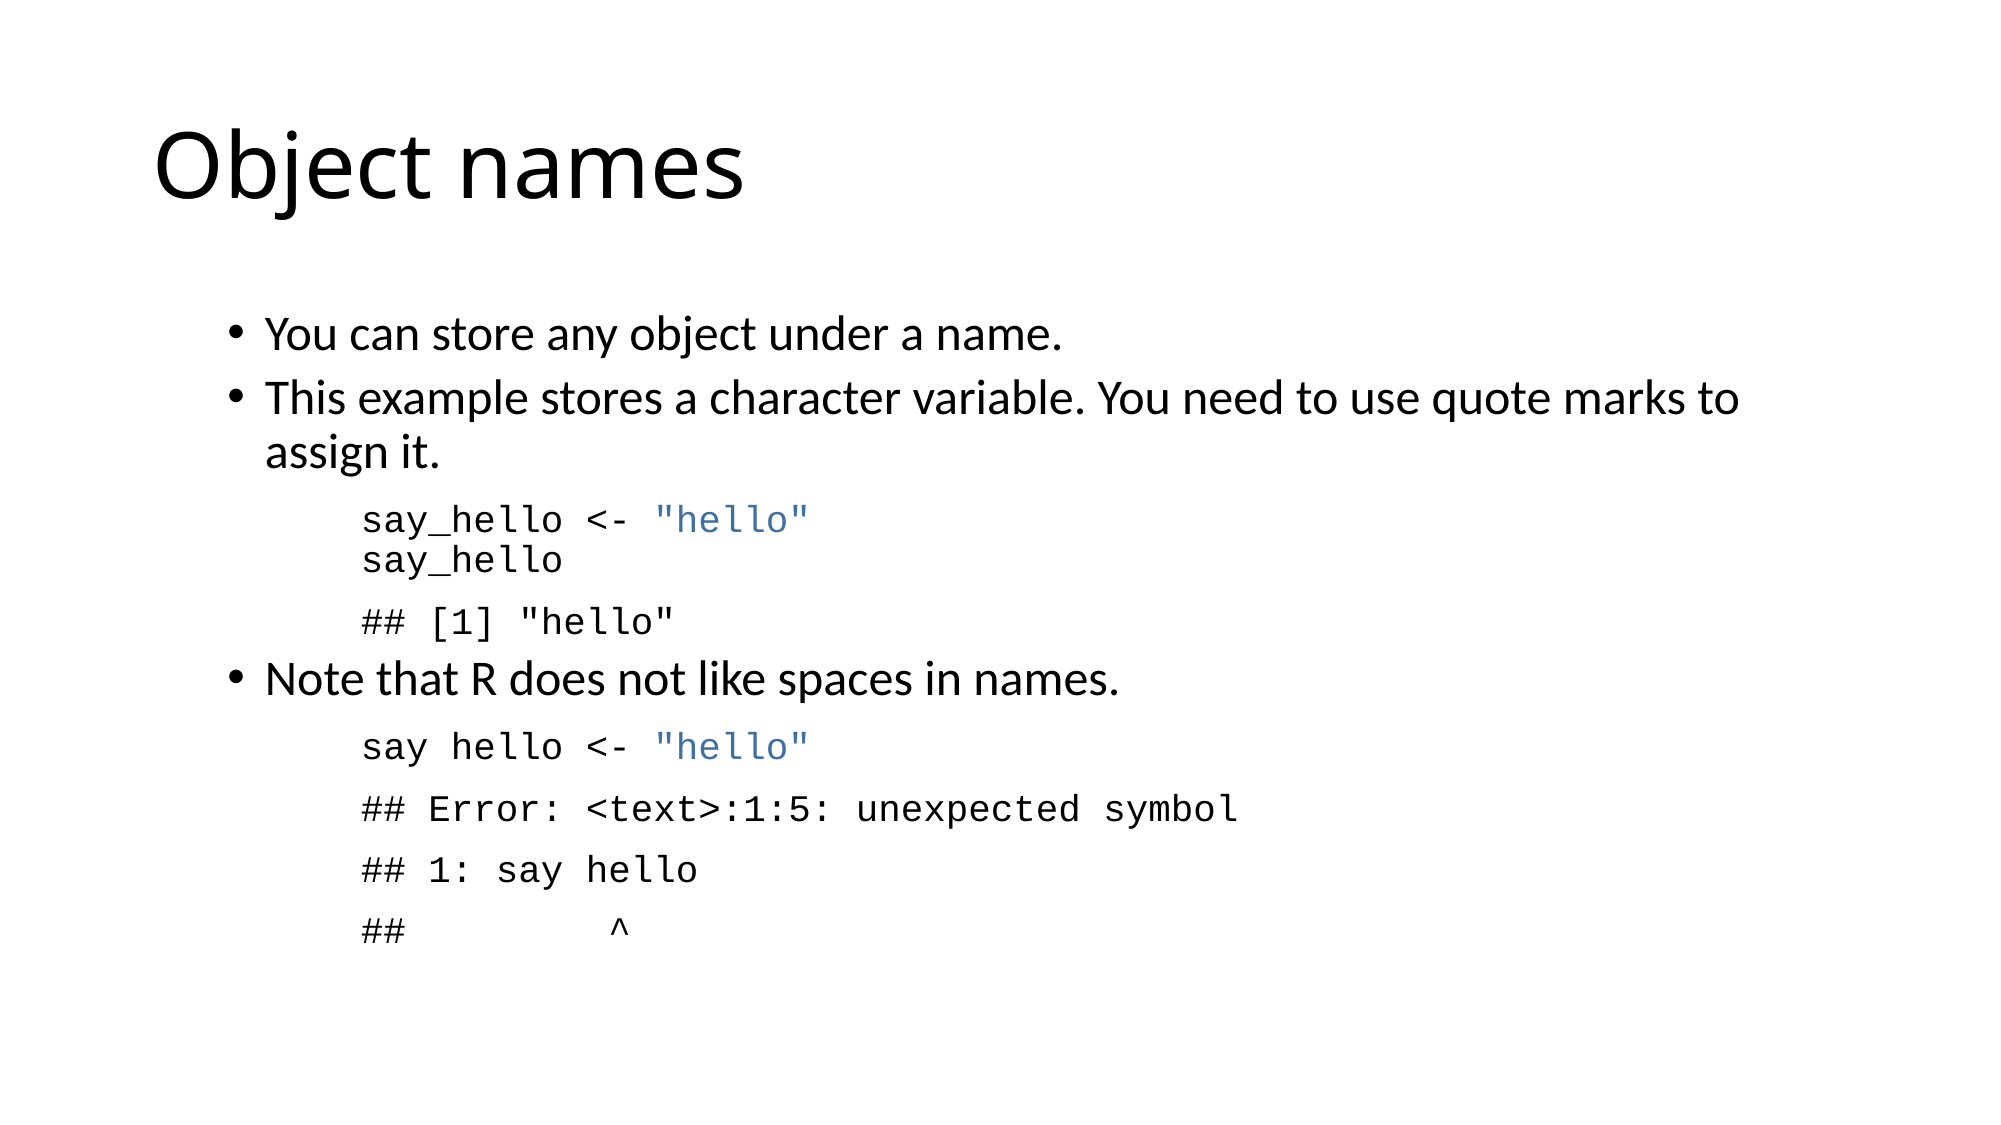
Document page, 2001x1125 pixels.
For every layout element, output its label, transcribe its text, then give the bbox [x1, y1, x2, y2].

list You can store any object under a name. This example stores a character variable. You need to use quote marks to assign it. say_hello <- "hello" say_hello ## [1] "hello" Note that R does not like spaces in names. say hello <- "hello" ## Error: <text>:1:5: unexpected symbol ## 1: say hello ## ^ [137, 299, 1863, 1014]
title Object names [137, 59, 1863, 278]
